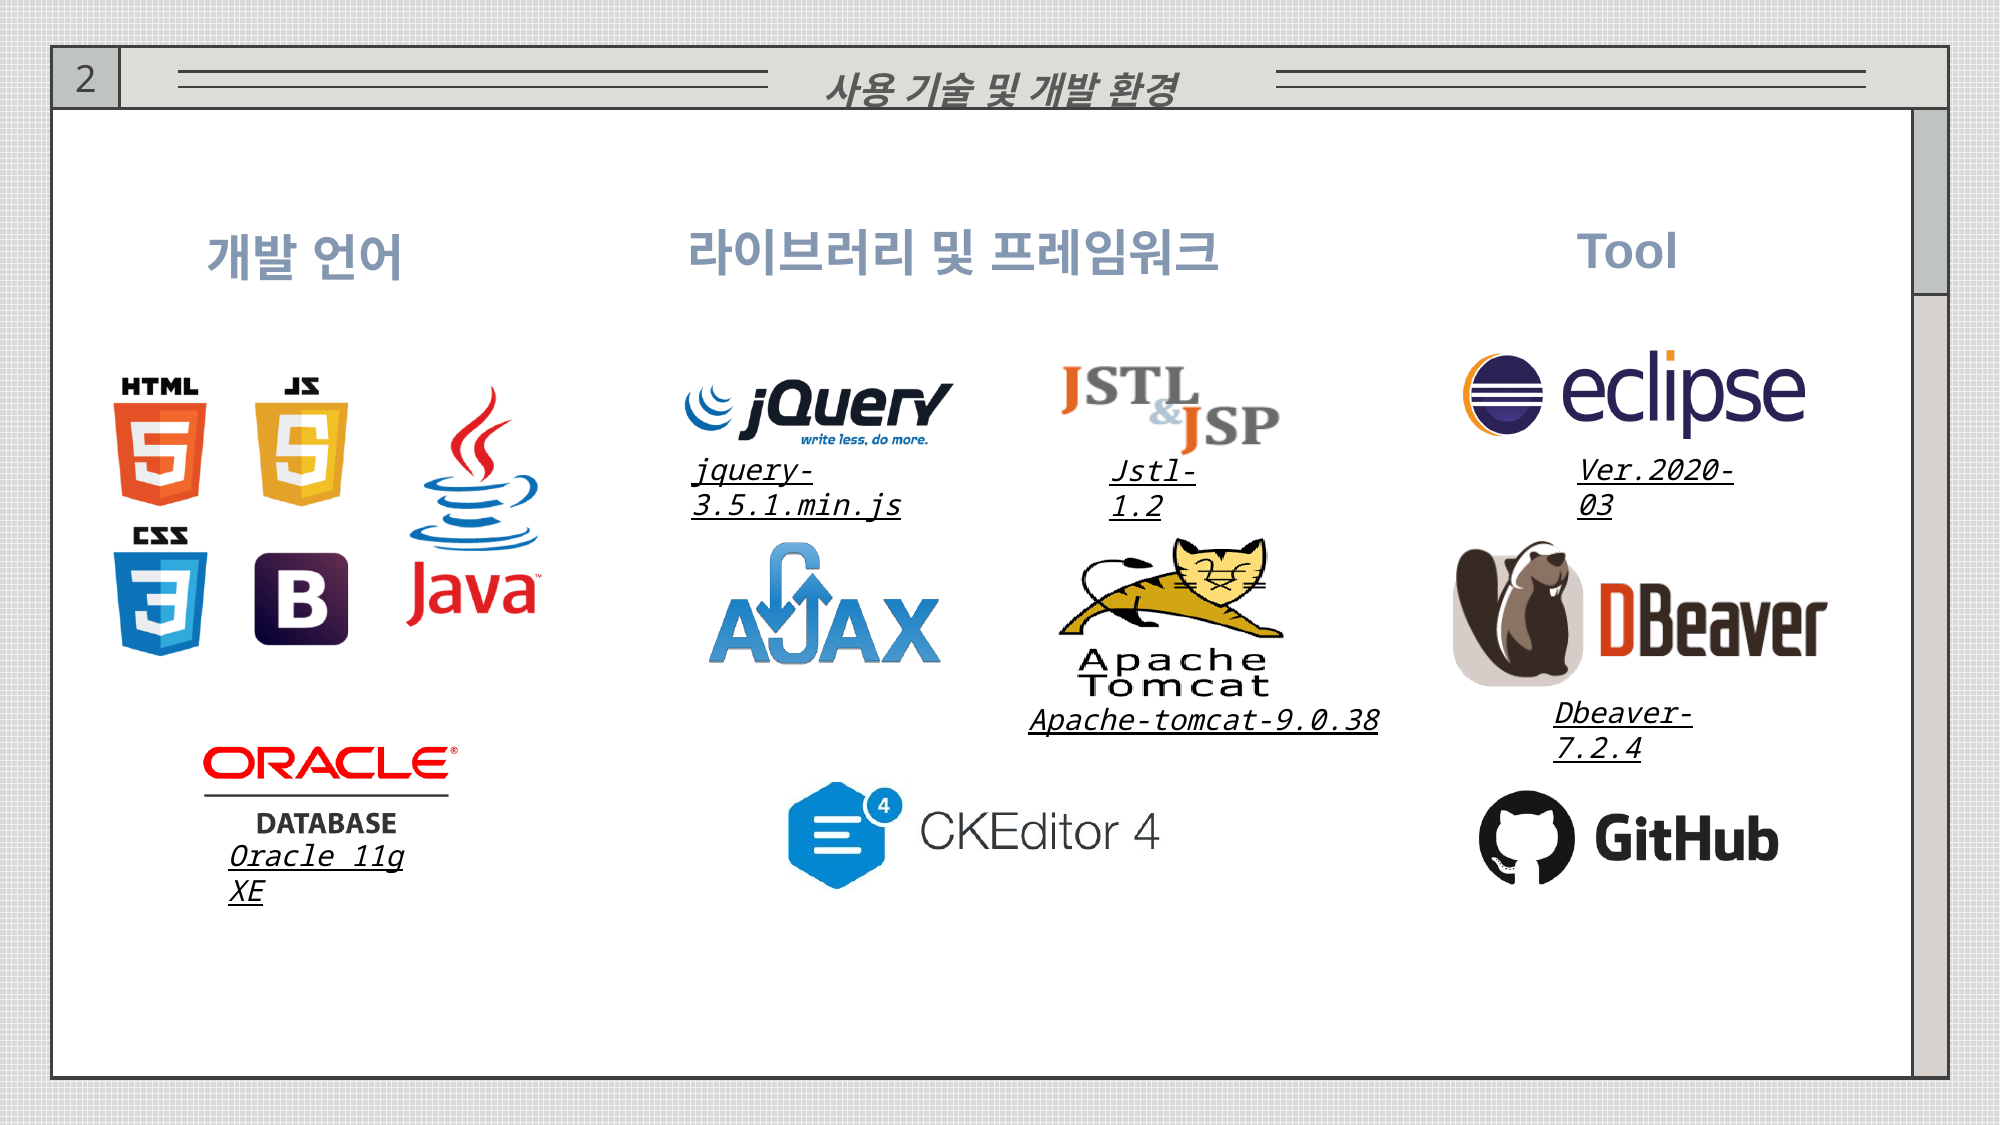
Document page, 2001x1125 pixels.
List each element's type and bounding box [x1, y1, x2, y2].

picture [1013, 517, 1330, 716]
picture [656, 320, 982, 504]
picture [788, 782, 1200, 898]
text_box [51, 46, 1949, 1079]
picture [701, 531, 947, 674]
picture [1031, 326, 1330, 496]
picture [1464, 773, 1793, 907]
picture [183, 717, 477, 864]
picture [1453, 541, 1828, 687]
picture [1463, 350, 1805, 440]
picture [85, 364, 622, 660]
